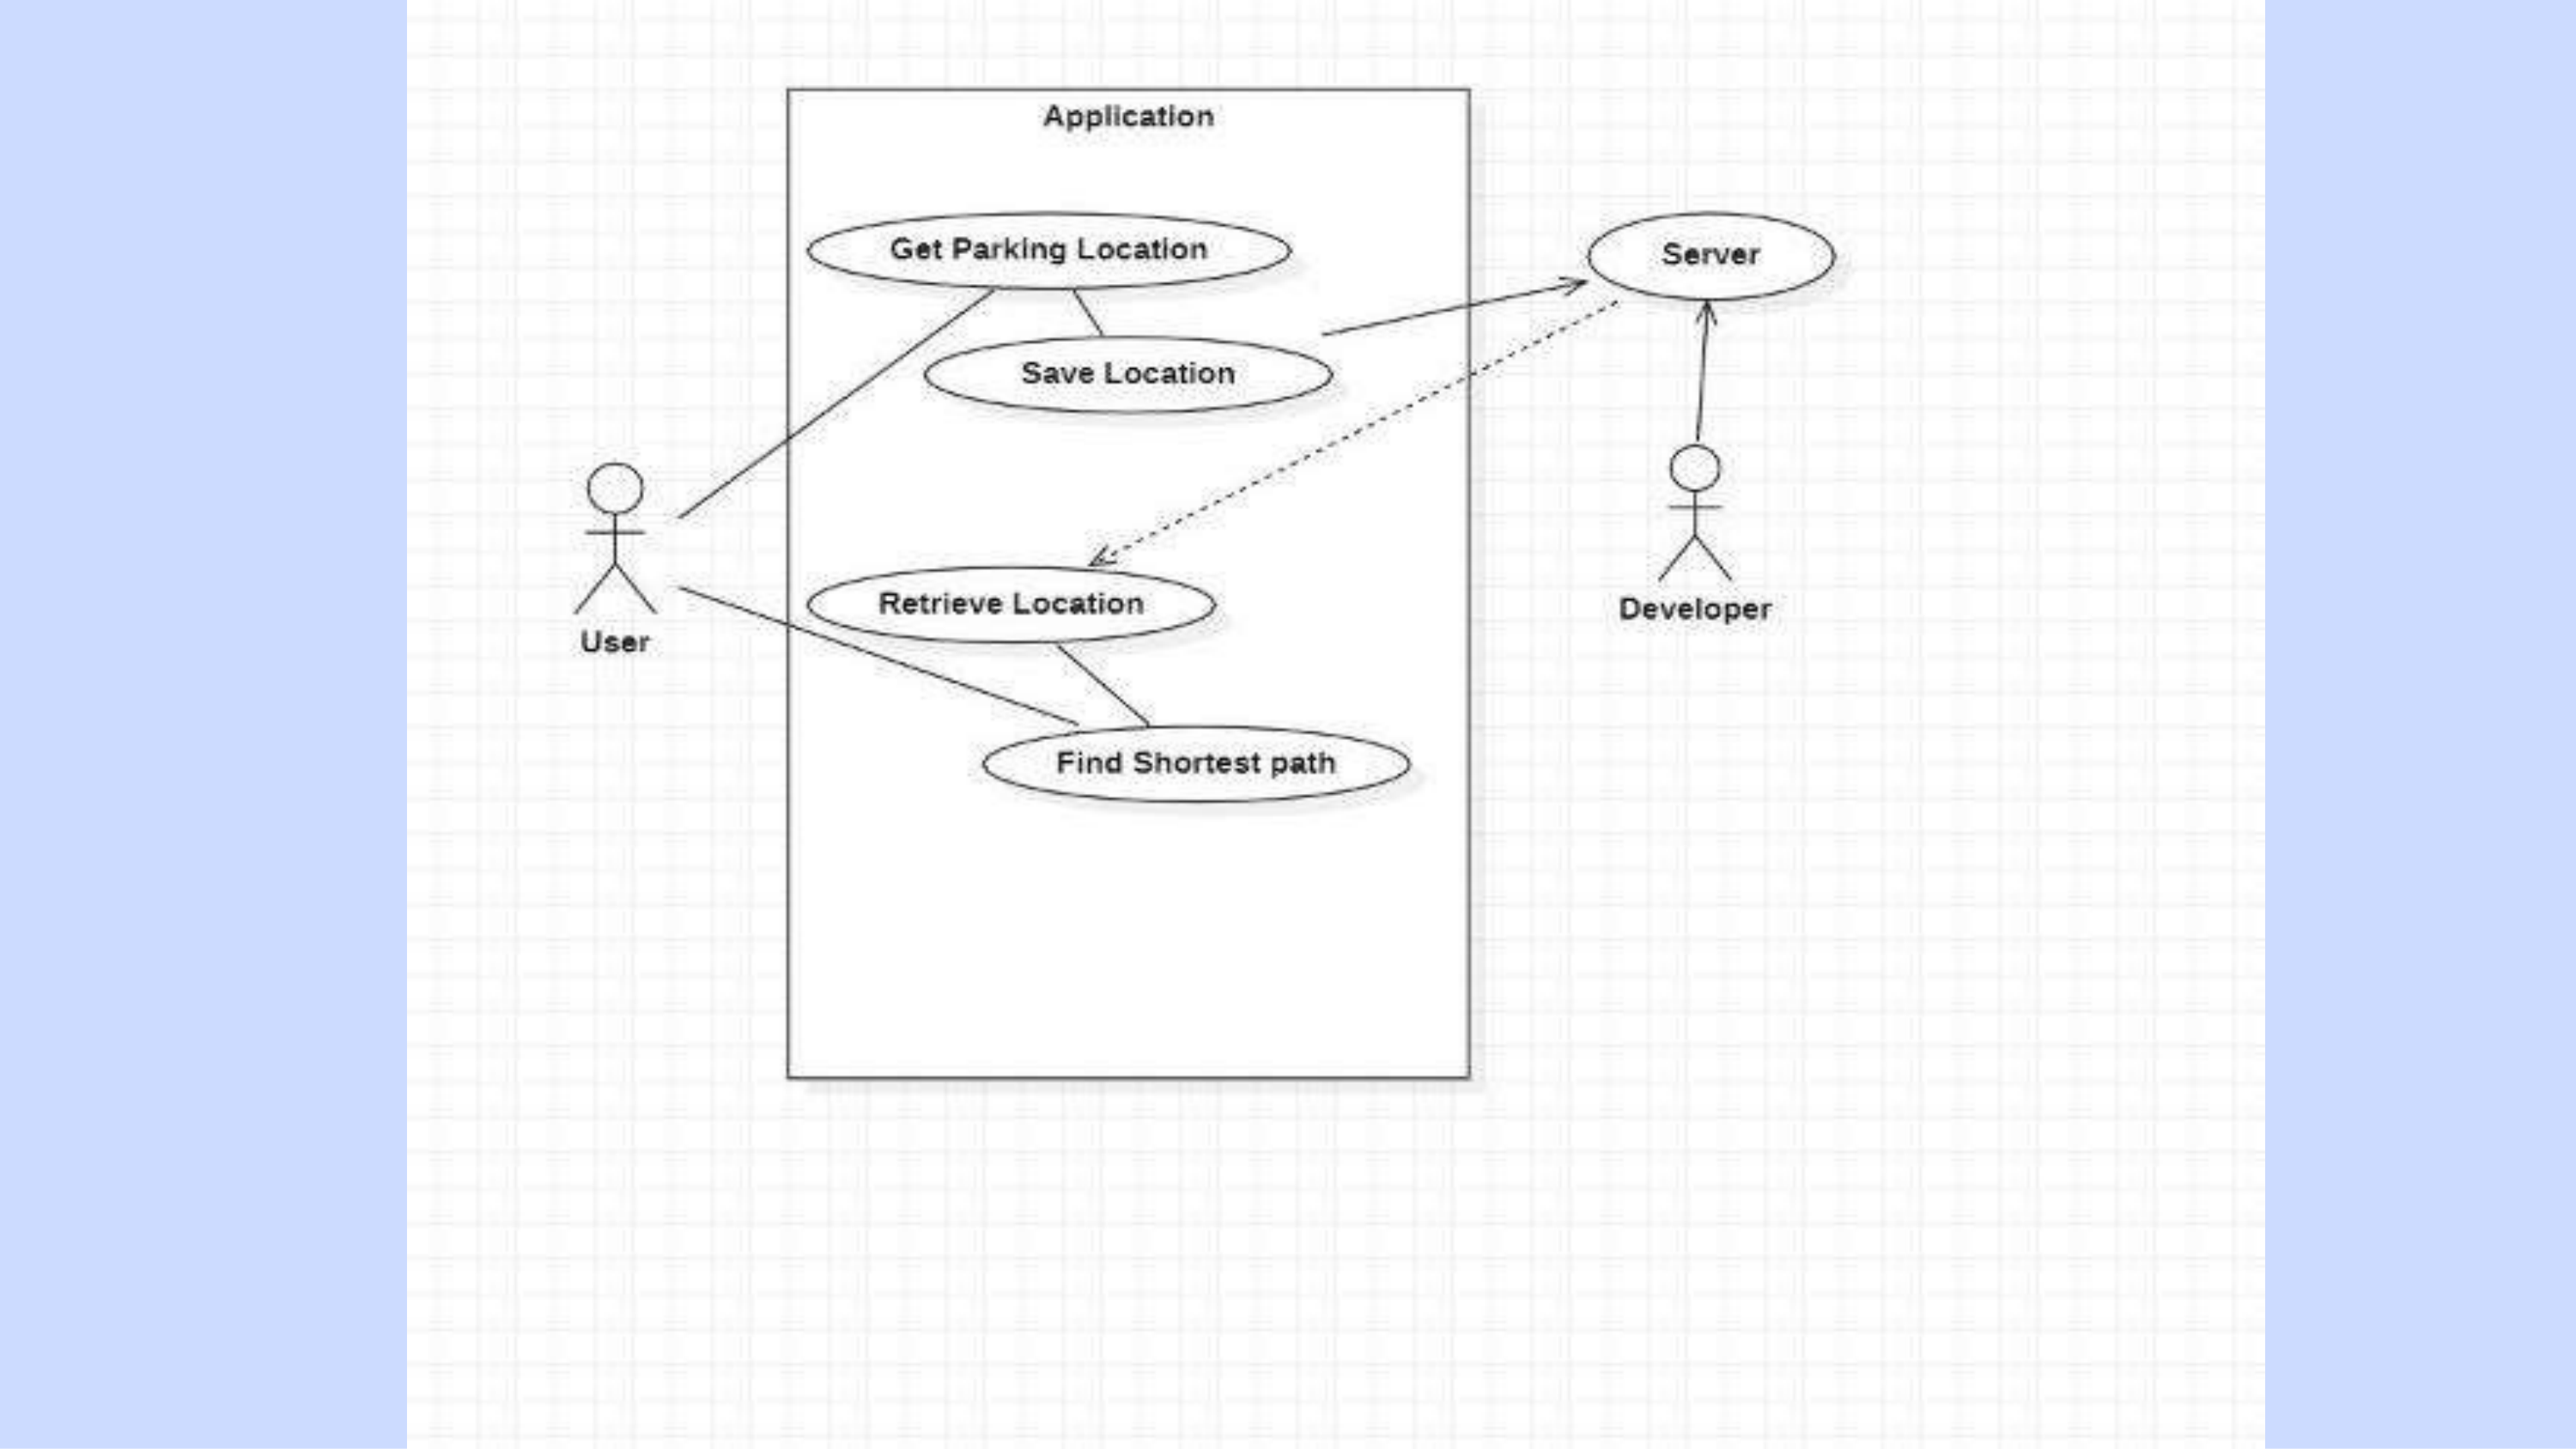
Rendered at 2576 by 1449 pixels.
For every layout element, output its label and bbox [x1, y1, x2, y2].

picture [407, 0, 2266, 1449]
